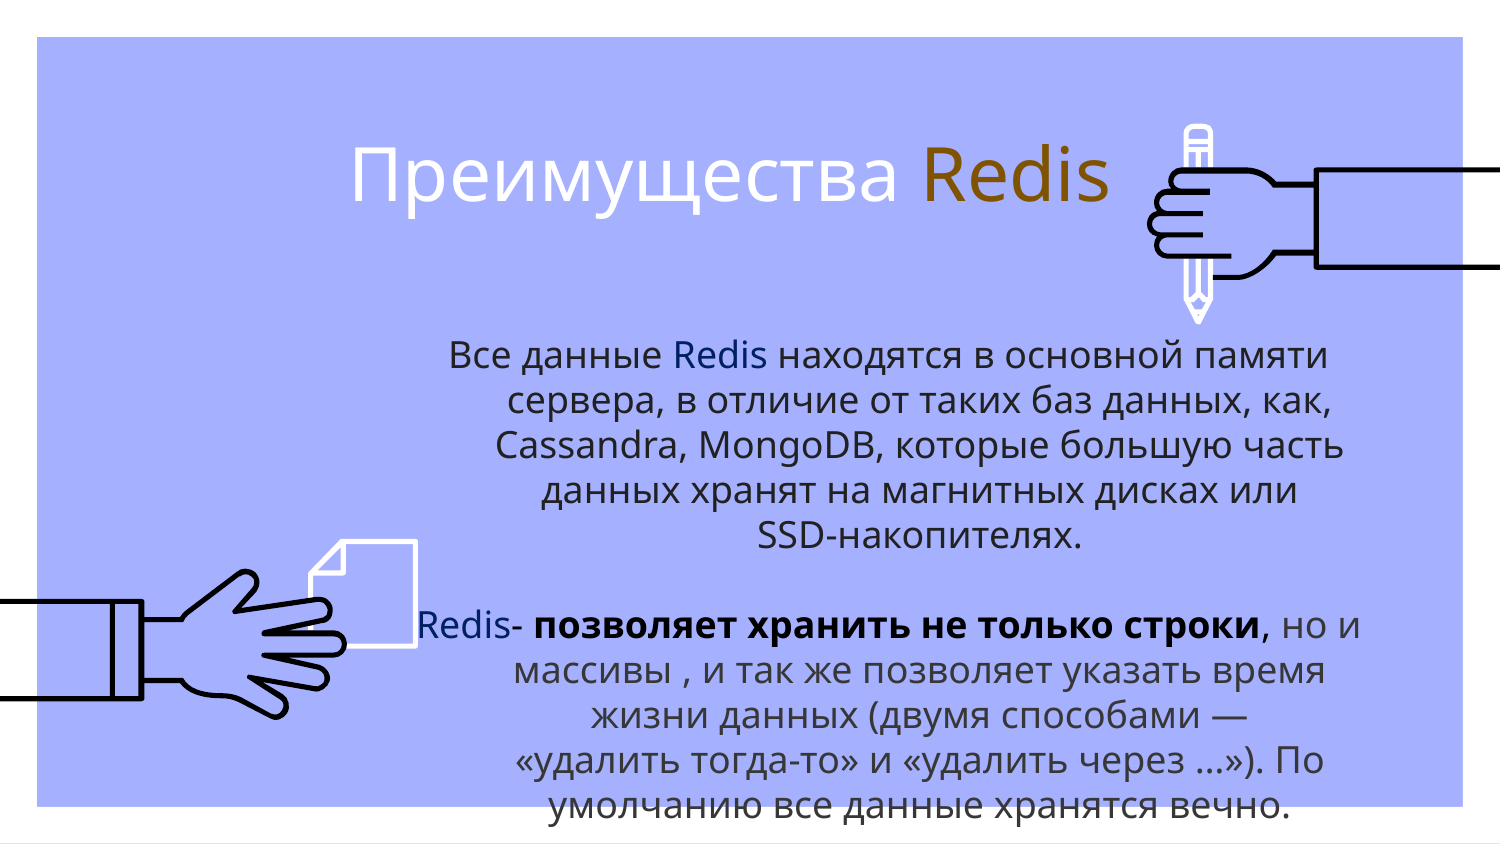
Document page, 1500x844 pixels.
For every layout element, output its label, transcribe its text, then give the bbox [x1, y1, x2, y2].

title Преимущества Redis [315, 48, 1145, 232]
subtitle Все данные Redis находятся в основной памяти сервера, в отличие от таких баз данных, как, Cassandra, MongoDB, которые большую часть данных хранят на магнитных дисках или SSD‑накопителях. Redis- позволяет хранить не только строки, но и массивы , и так же позволяет указать время жизни данных (двумя способами — «удалить тогда-то» и «удалить через …»). По умолчанию все данные хранятся вечно. [373, 315, 1392, 749]
